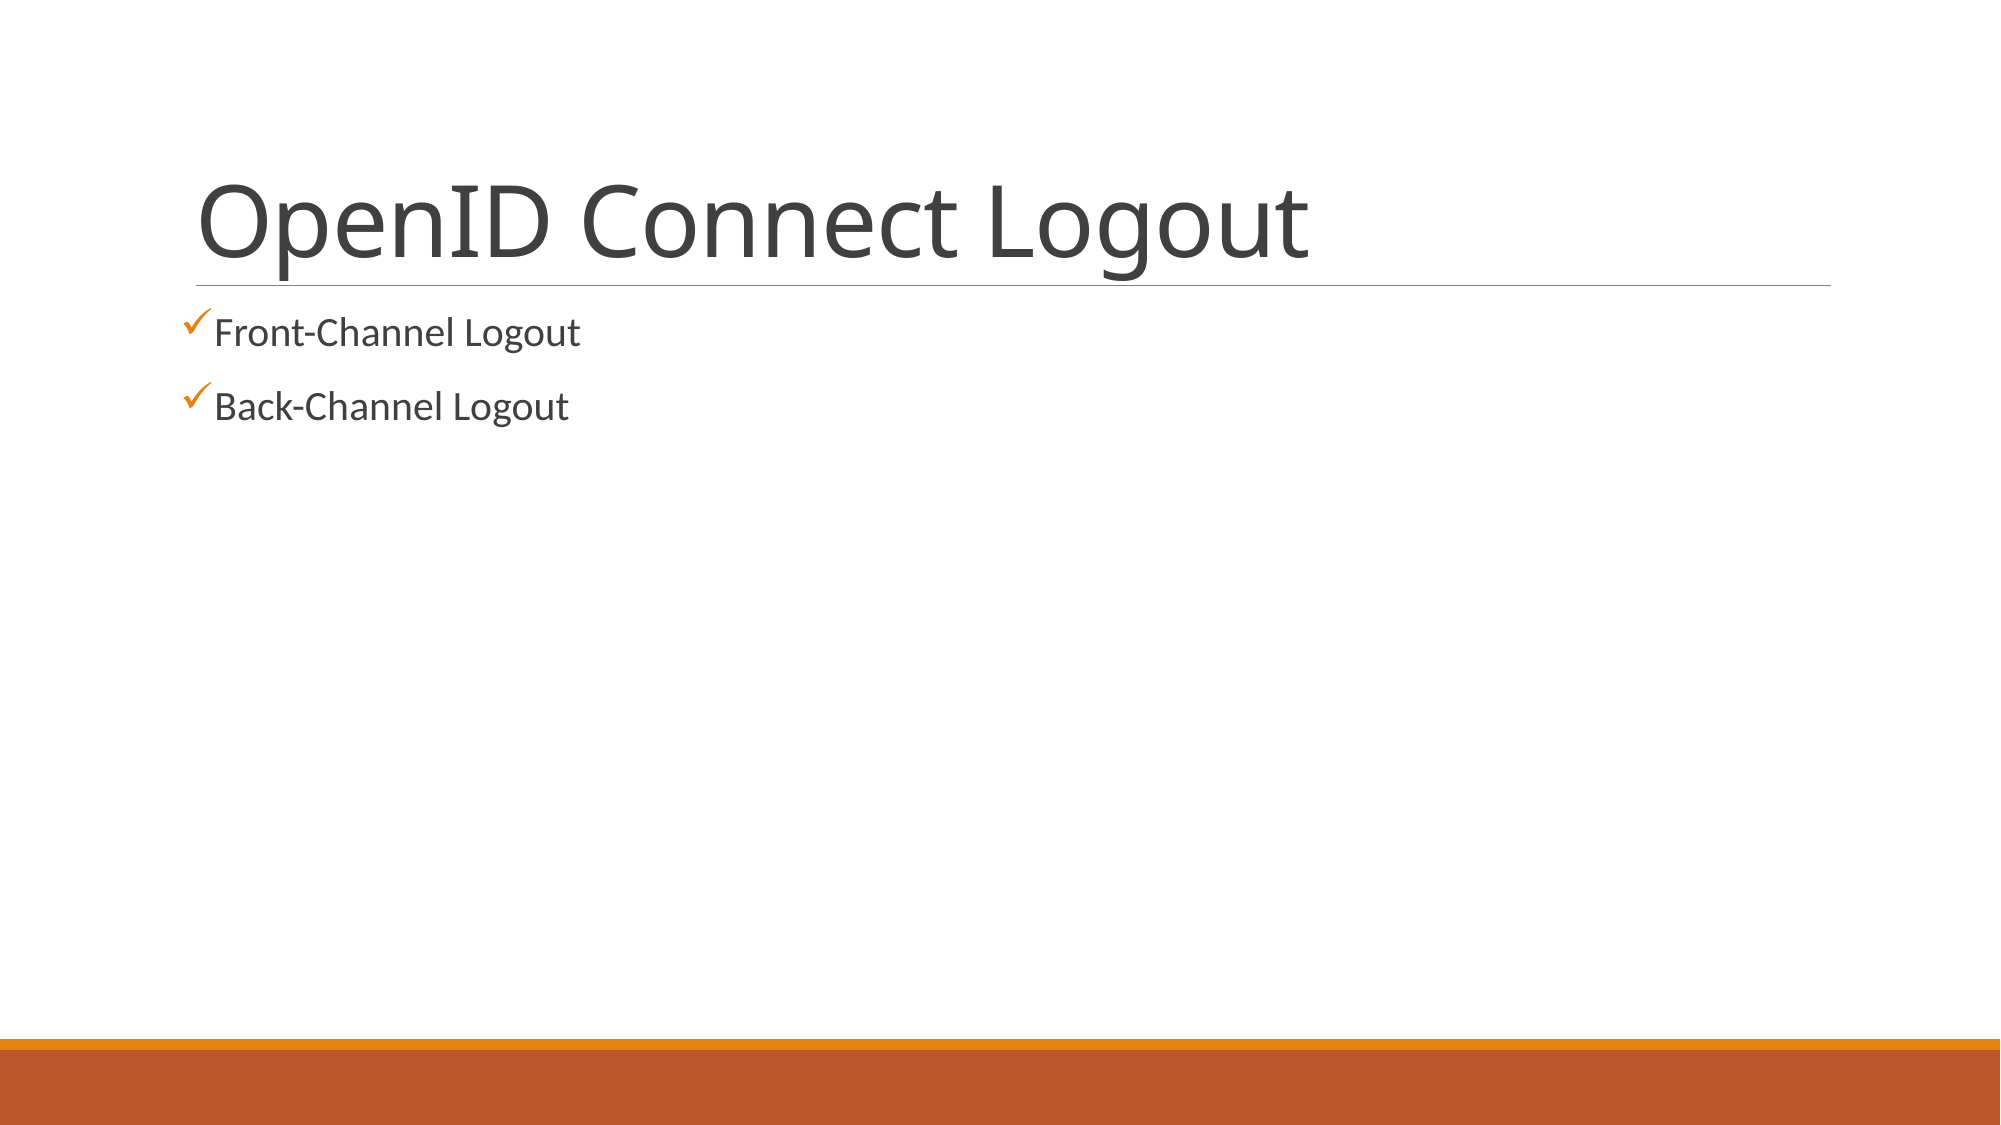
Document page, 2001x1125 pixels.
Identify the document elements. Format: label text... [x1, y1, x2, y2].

list Front-Channel Logout Back-Channel Logout [180, 302, 1830, 963]
title OpenID Connect Logout [180, 47, 1830, 285]
